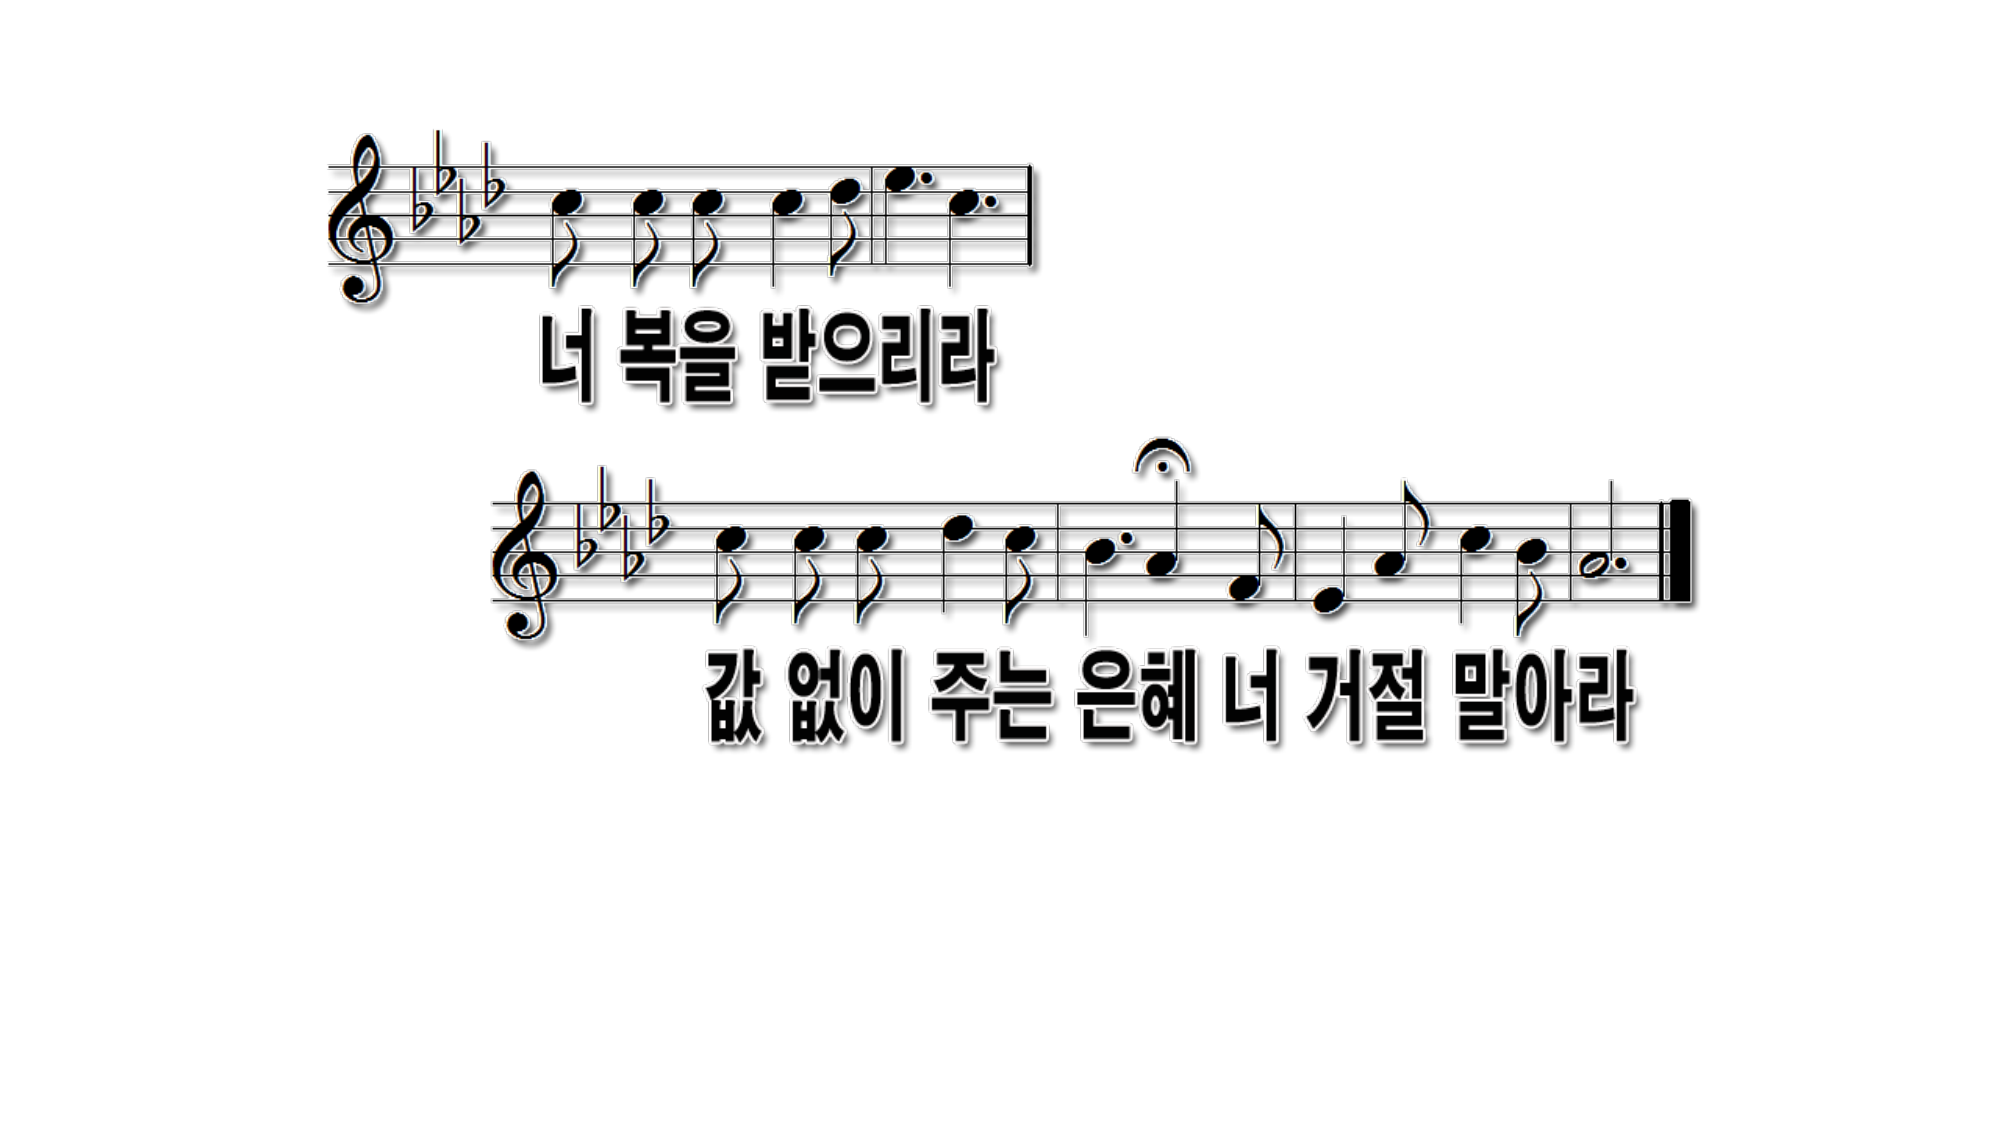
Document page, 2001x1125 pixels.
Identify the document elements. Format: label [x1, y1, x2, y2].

picture [249, 0, 1750, 835]
